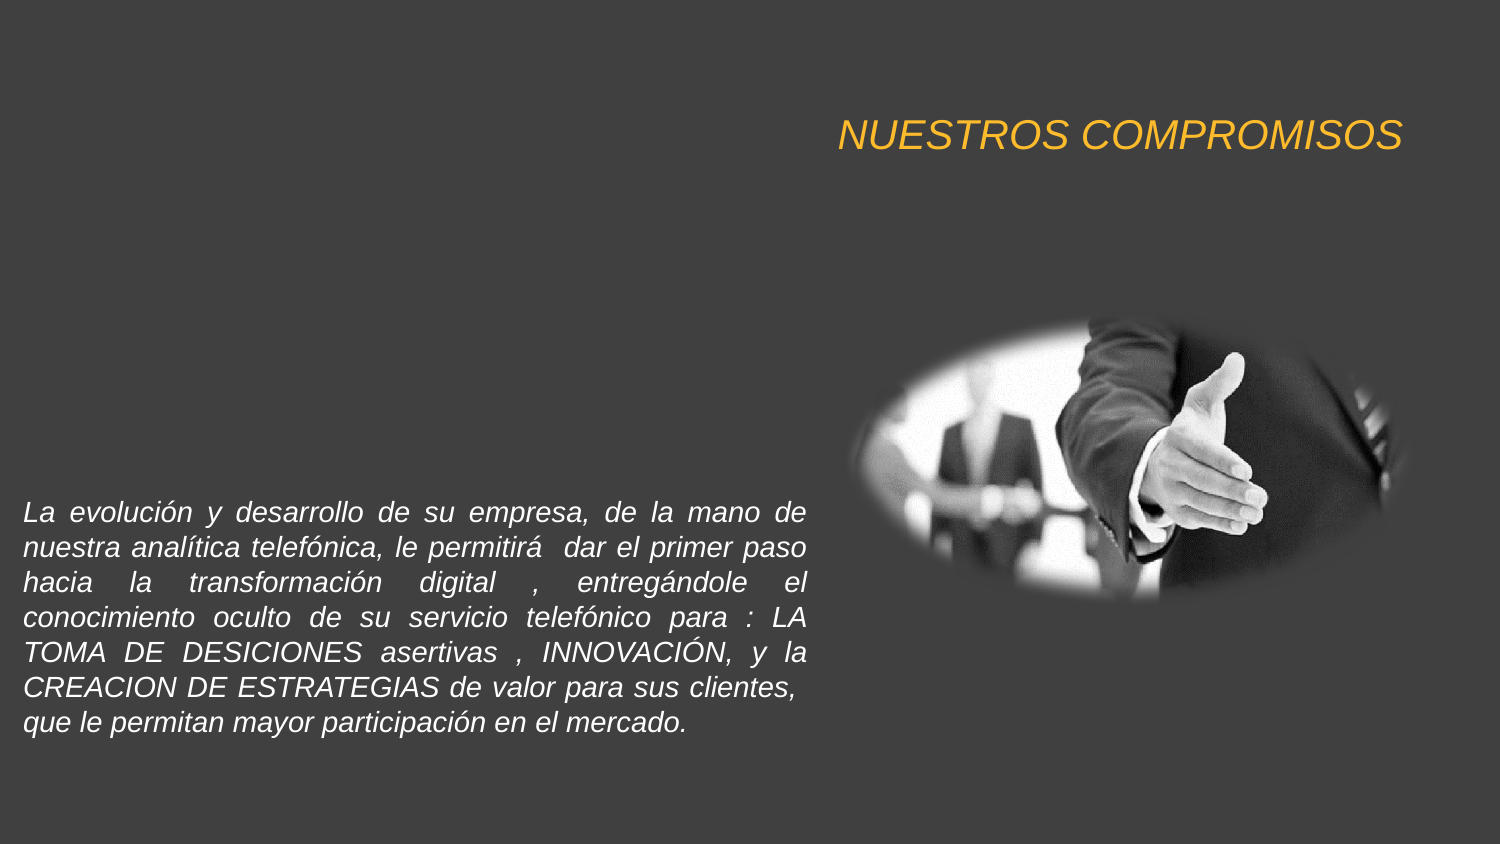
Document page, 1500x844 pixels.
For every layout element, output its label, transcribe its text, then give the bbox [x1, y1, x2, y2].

picture [840, 310, 1421, 607]
text_box NUESTROS COMPROMISOS [822, 100, 1500, 166]
text_box La evolución y desarrollo de su empresa, de la mano de nuestra analítica telefónica, le permitirá dar el primer paso hacia la transformación digital , entregándole el conocimiento oculto de su servicio telefónico para : LA TOMA DE DESICIONES asertivas , INNOVACIÓN, y la CREACION DE ESTRATEGIAS de valor para sus clientes, que le permitan mayor participación en el mercado. [8, 486, 823, 844]
